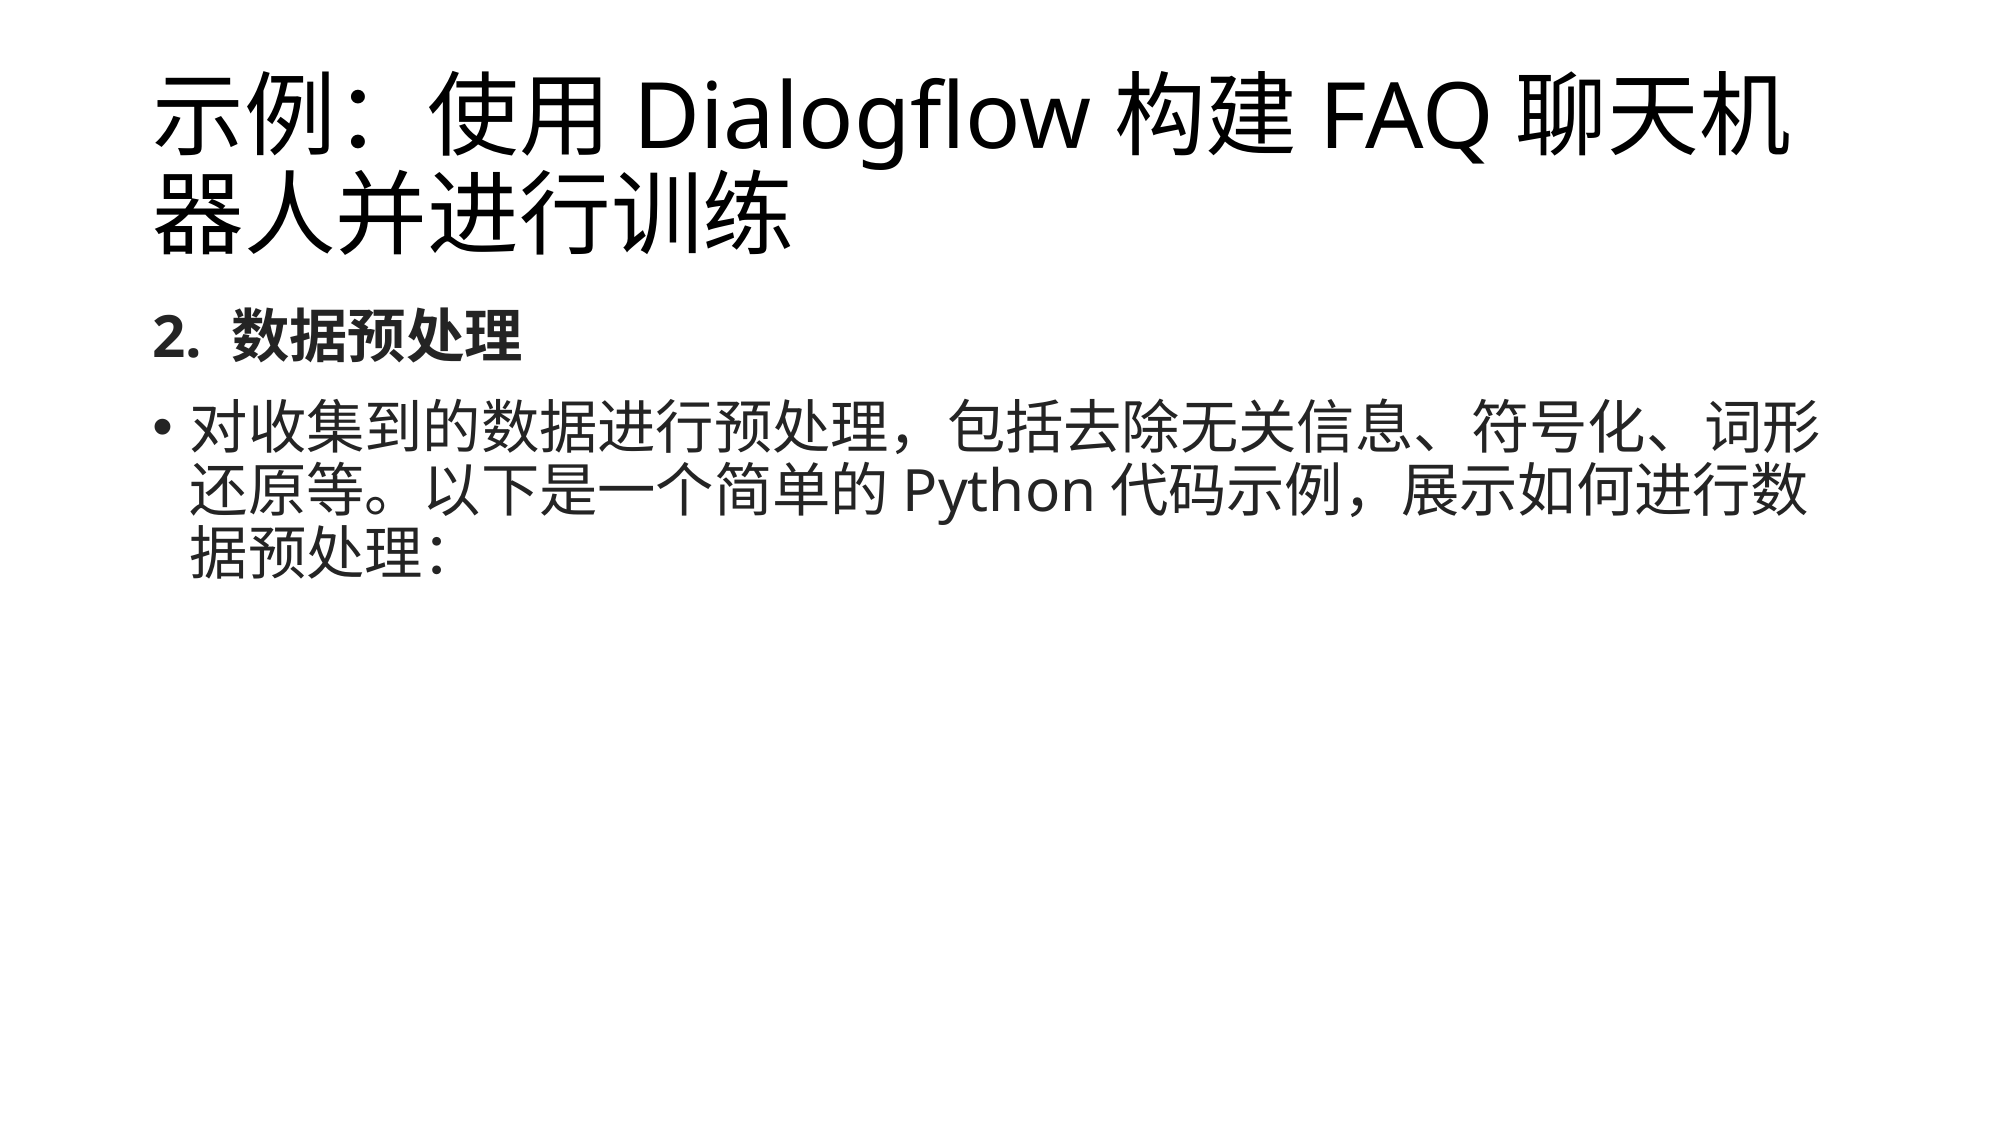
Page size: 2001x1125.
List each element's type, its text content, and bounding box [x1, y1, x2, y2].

title 示例：使用Dialogflow构建FAQ聊天机器人并进行训练 [137, 59, 1863, 278]
list 2. 数据预处理 对收集到的数据进行预处理，包括去除无关信息、符号化、词形还原等。以下是一个简单的Python代码示例，展示如何进行数据预处理： [137, 299, 1863, 1014]
